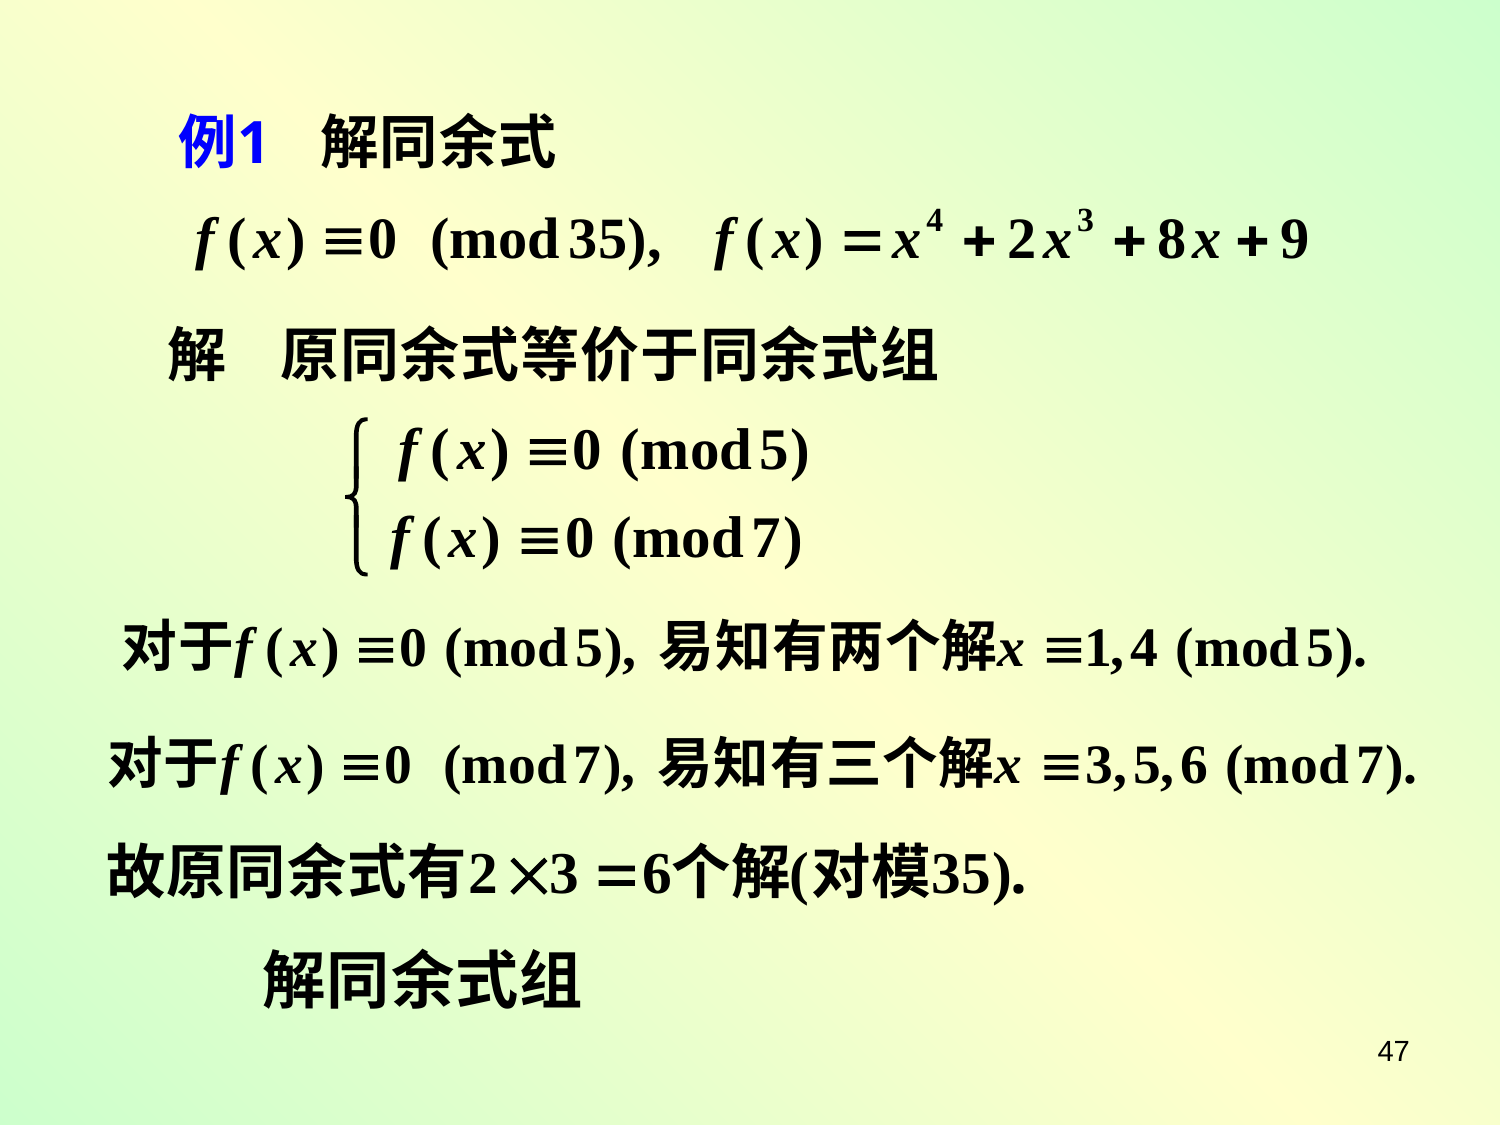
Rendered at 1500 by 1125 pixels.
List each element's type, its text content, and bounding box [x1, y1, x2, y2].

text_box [253, 940, 592, 1025]
slide_number 47 [1074, 1024, 1425, 1103]
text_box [100, 834, 1034, 918]
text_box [159, 314, 951, 590]
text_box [114, 610, 1376, 690]
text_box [171, 101, 1320, 282]
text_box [100, 727, 1426, 807]
